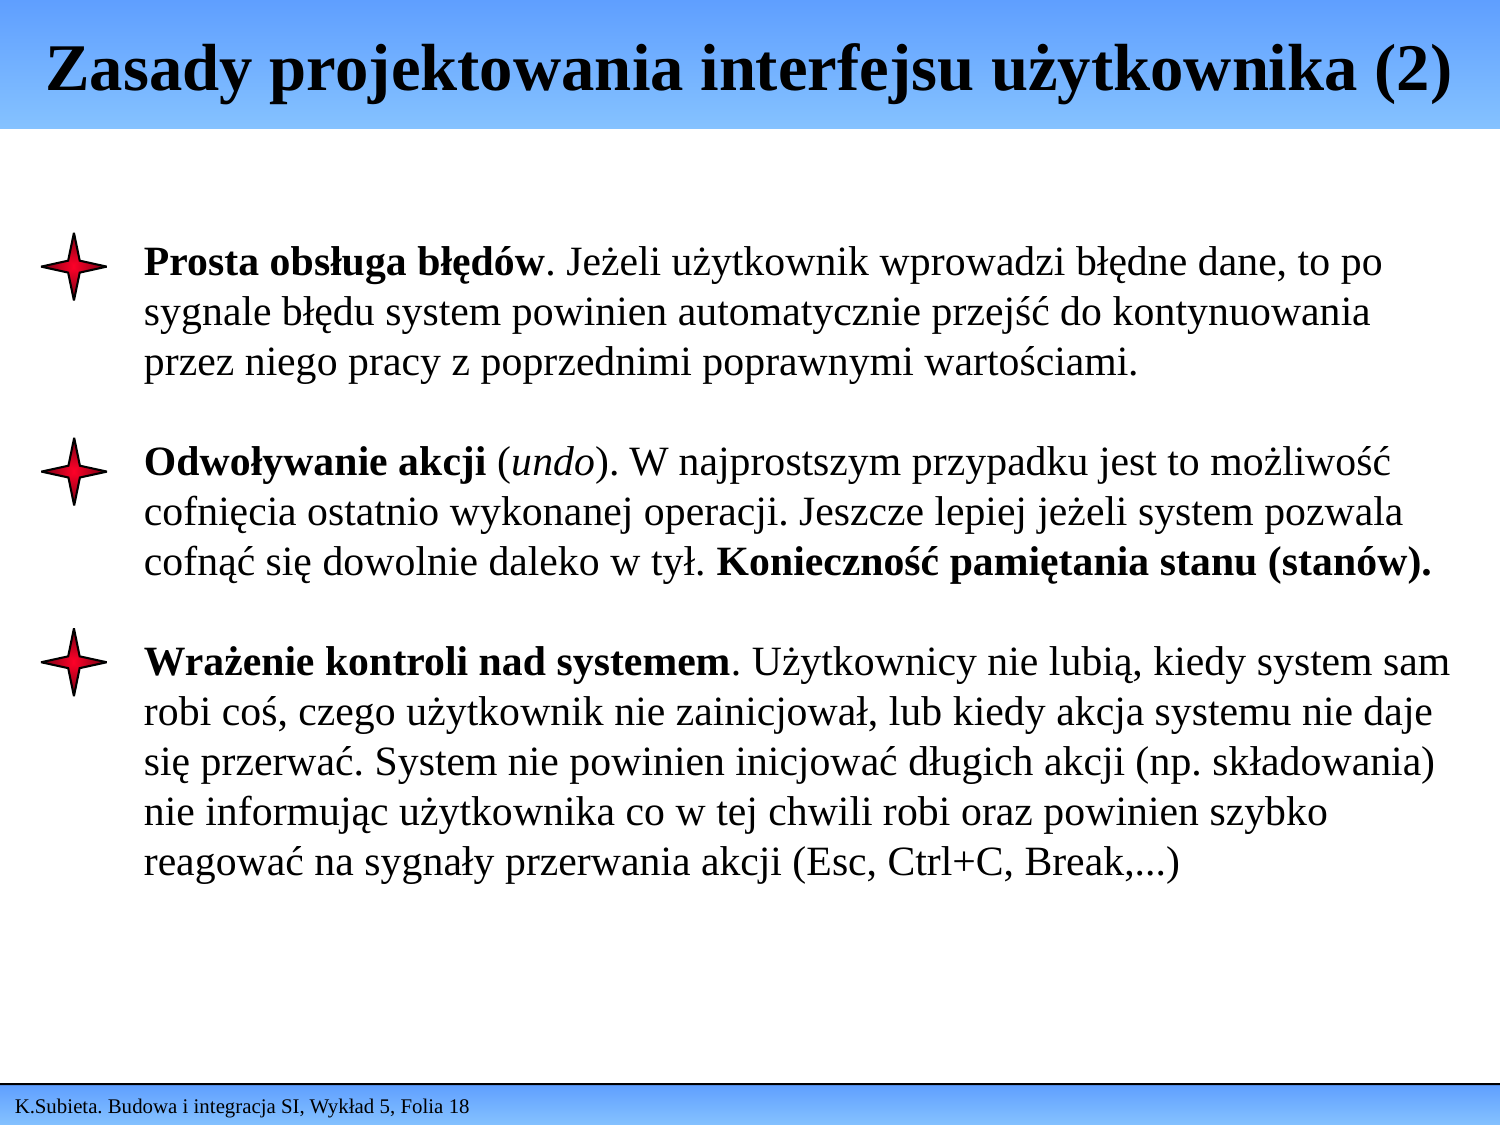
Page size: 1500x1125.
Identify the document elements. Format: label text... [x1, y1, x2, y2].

text_box [41, 232, 107, 301]
text_box Prosta obsługa błędów. Jeżeli użytkownik wprowadzi błędne dane, to po sygnale błędu system powinien automatycznie przejść do kontynuowania przez niego pracy z poprzednimi poprawnymi wartościami. Odwoływanie akcji (undo). W najprostszym przypadku jest to możliwość cofnięcia ostatnio wykonanej operacji. Jeszcze lepiej jeżeli system pozwala cofnąć się dowolnie daleko w tył. Konieczność pamiętania stanu (stanów). Wrażenie kontroli nad systemem. Użytkownicy nie lubią, kiedy system sam robi coś, czego użytkownik nie zainicjował, lub kiedy akcja systemu nie daje się przerwać. System nie powinien inicjować długich akcji (np. składowania) nie informując użytkownika co w tej chwili robi oraz powinien szybko reagować na sygnały przerwania akcji (Esc, Ctrl+C, Break,...) [129, 226, 1474, 892]
text_box [41, 437, 108, 506]
text_box [41, 628, 107, 697]
title Zasady projektowania interfejsu użytkownika (2) [0, 0, 1500, 129]
